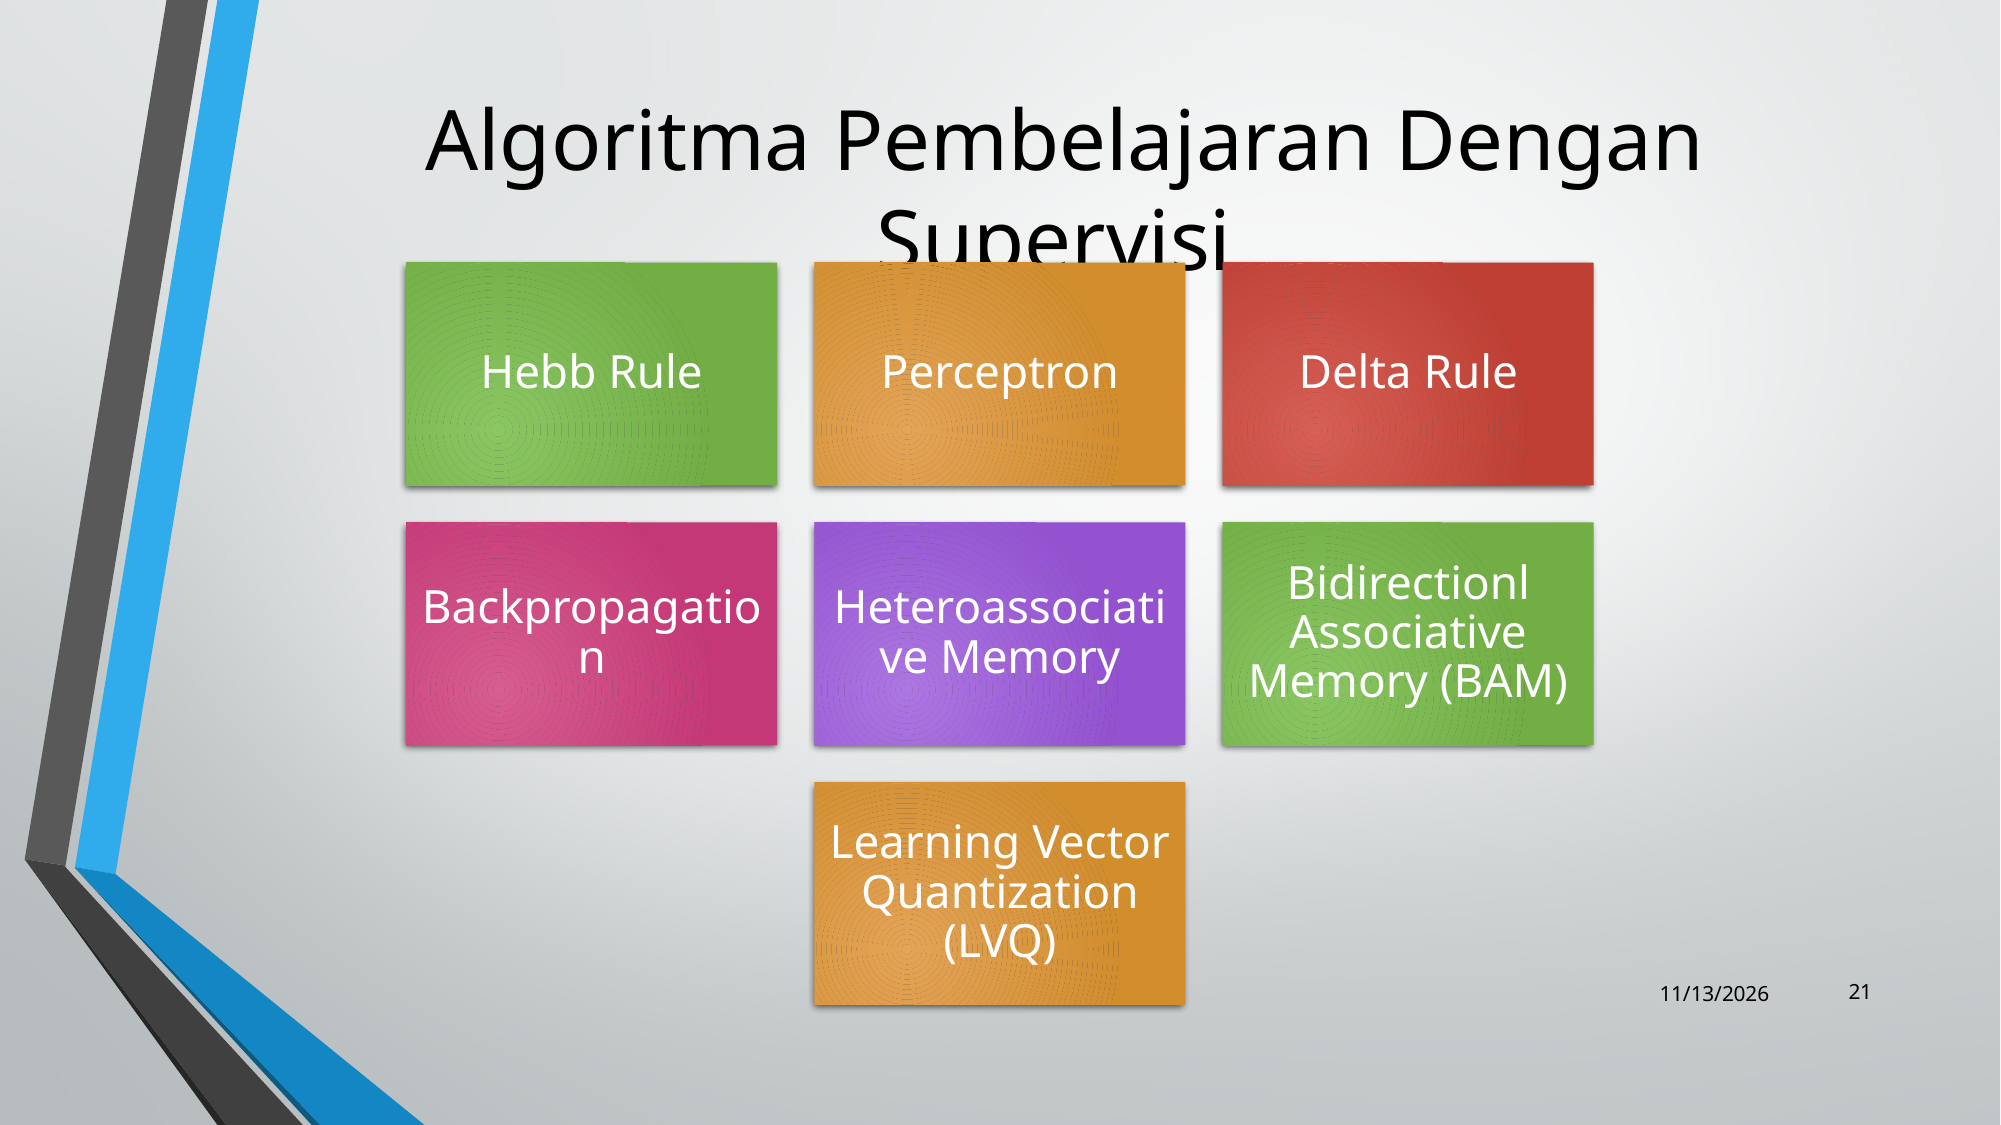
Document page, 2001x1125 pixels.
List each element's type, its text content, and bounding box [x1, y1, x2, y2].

title Algoritma Pembelajaran Dengan Supervisi [243, 112, 1887, 263]
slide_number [1596, 965, 1784, 1025]
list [324, 262, 1676, 1006]
slide_number 21 [1796, 962, 1887, 1023]
